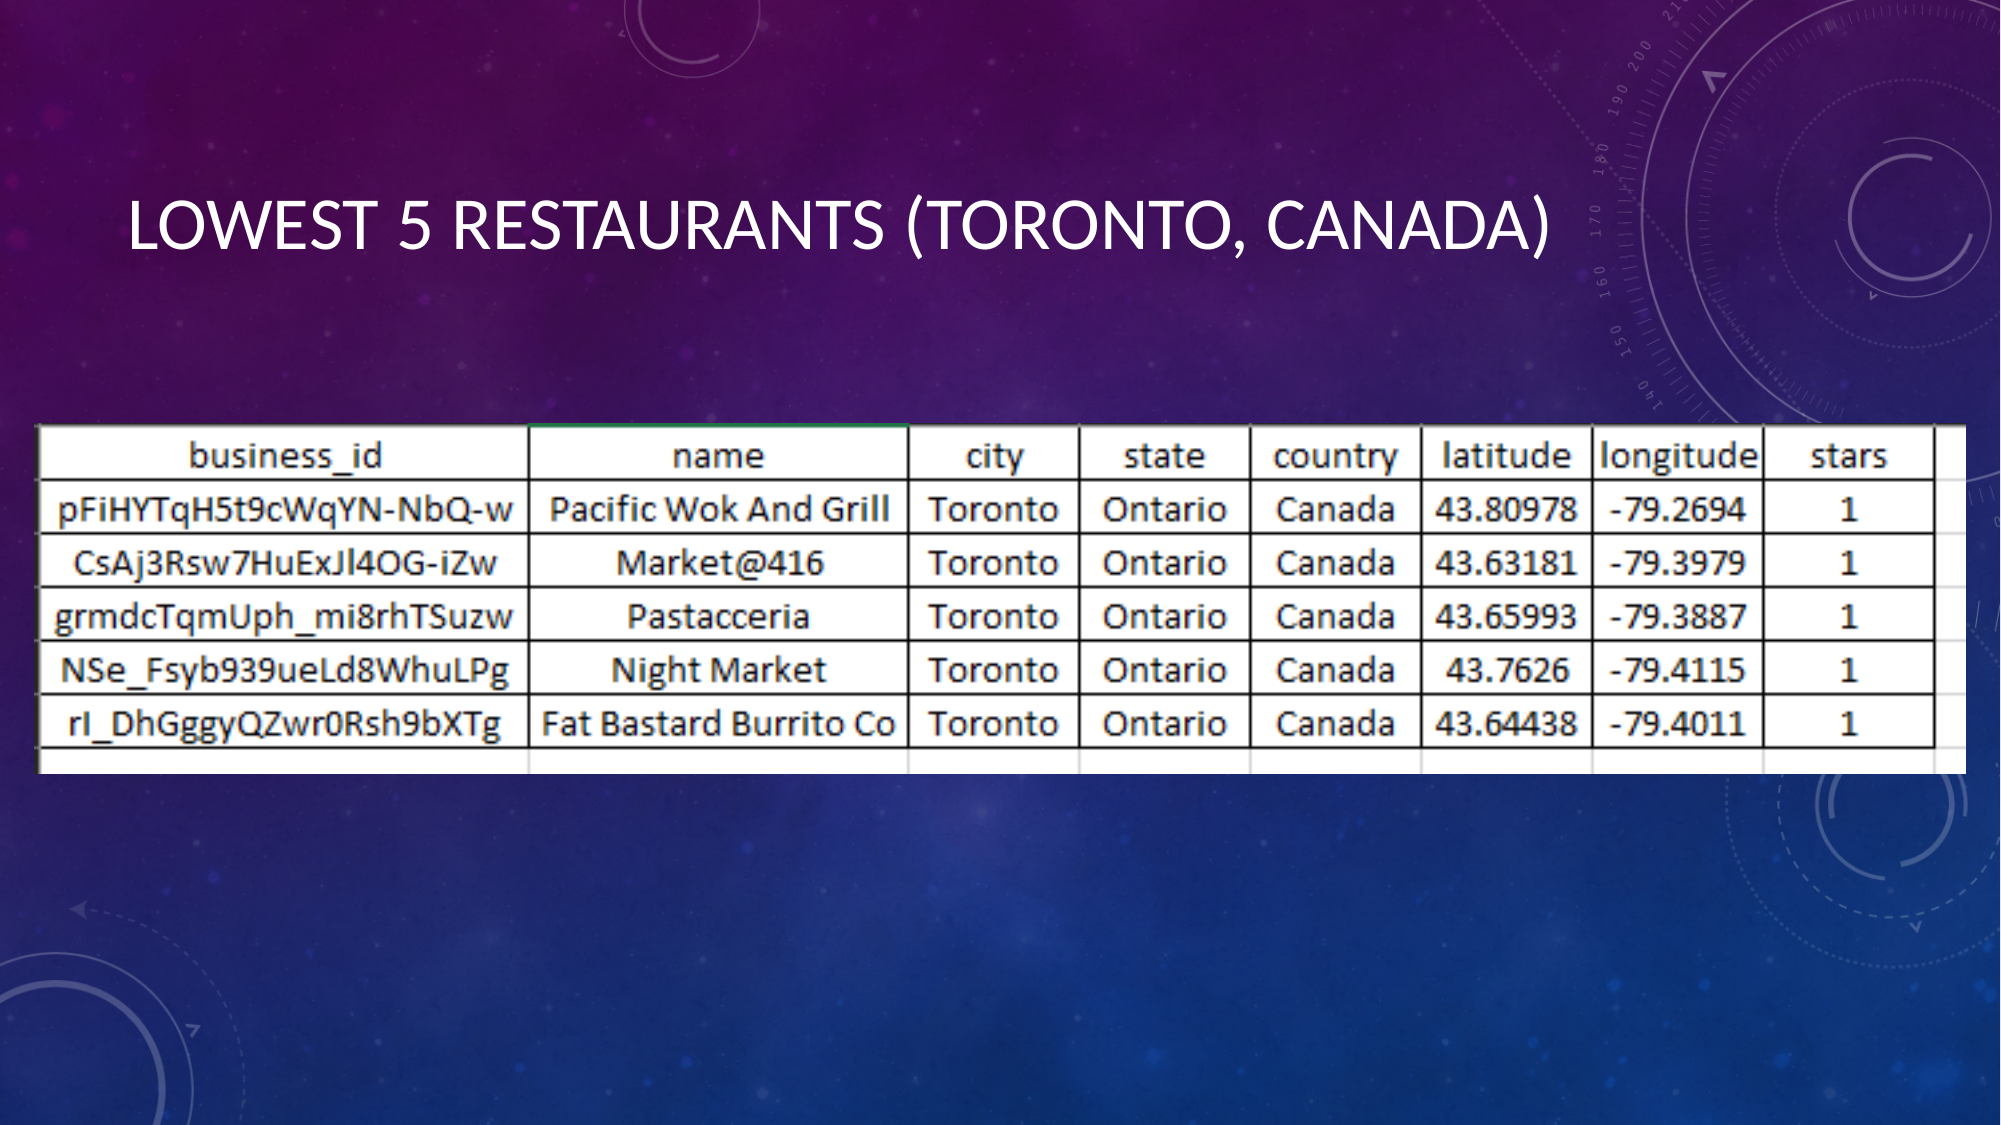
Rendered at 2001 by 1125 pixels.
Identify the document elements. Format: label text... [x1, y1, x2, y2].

title LOWEST 5 RESTAURANTS (TORONTO, CANADA) [112, 99, 1775, 339]
picture [0, 0, 2001, 1125]
